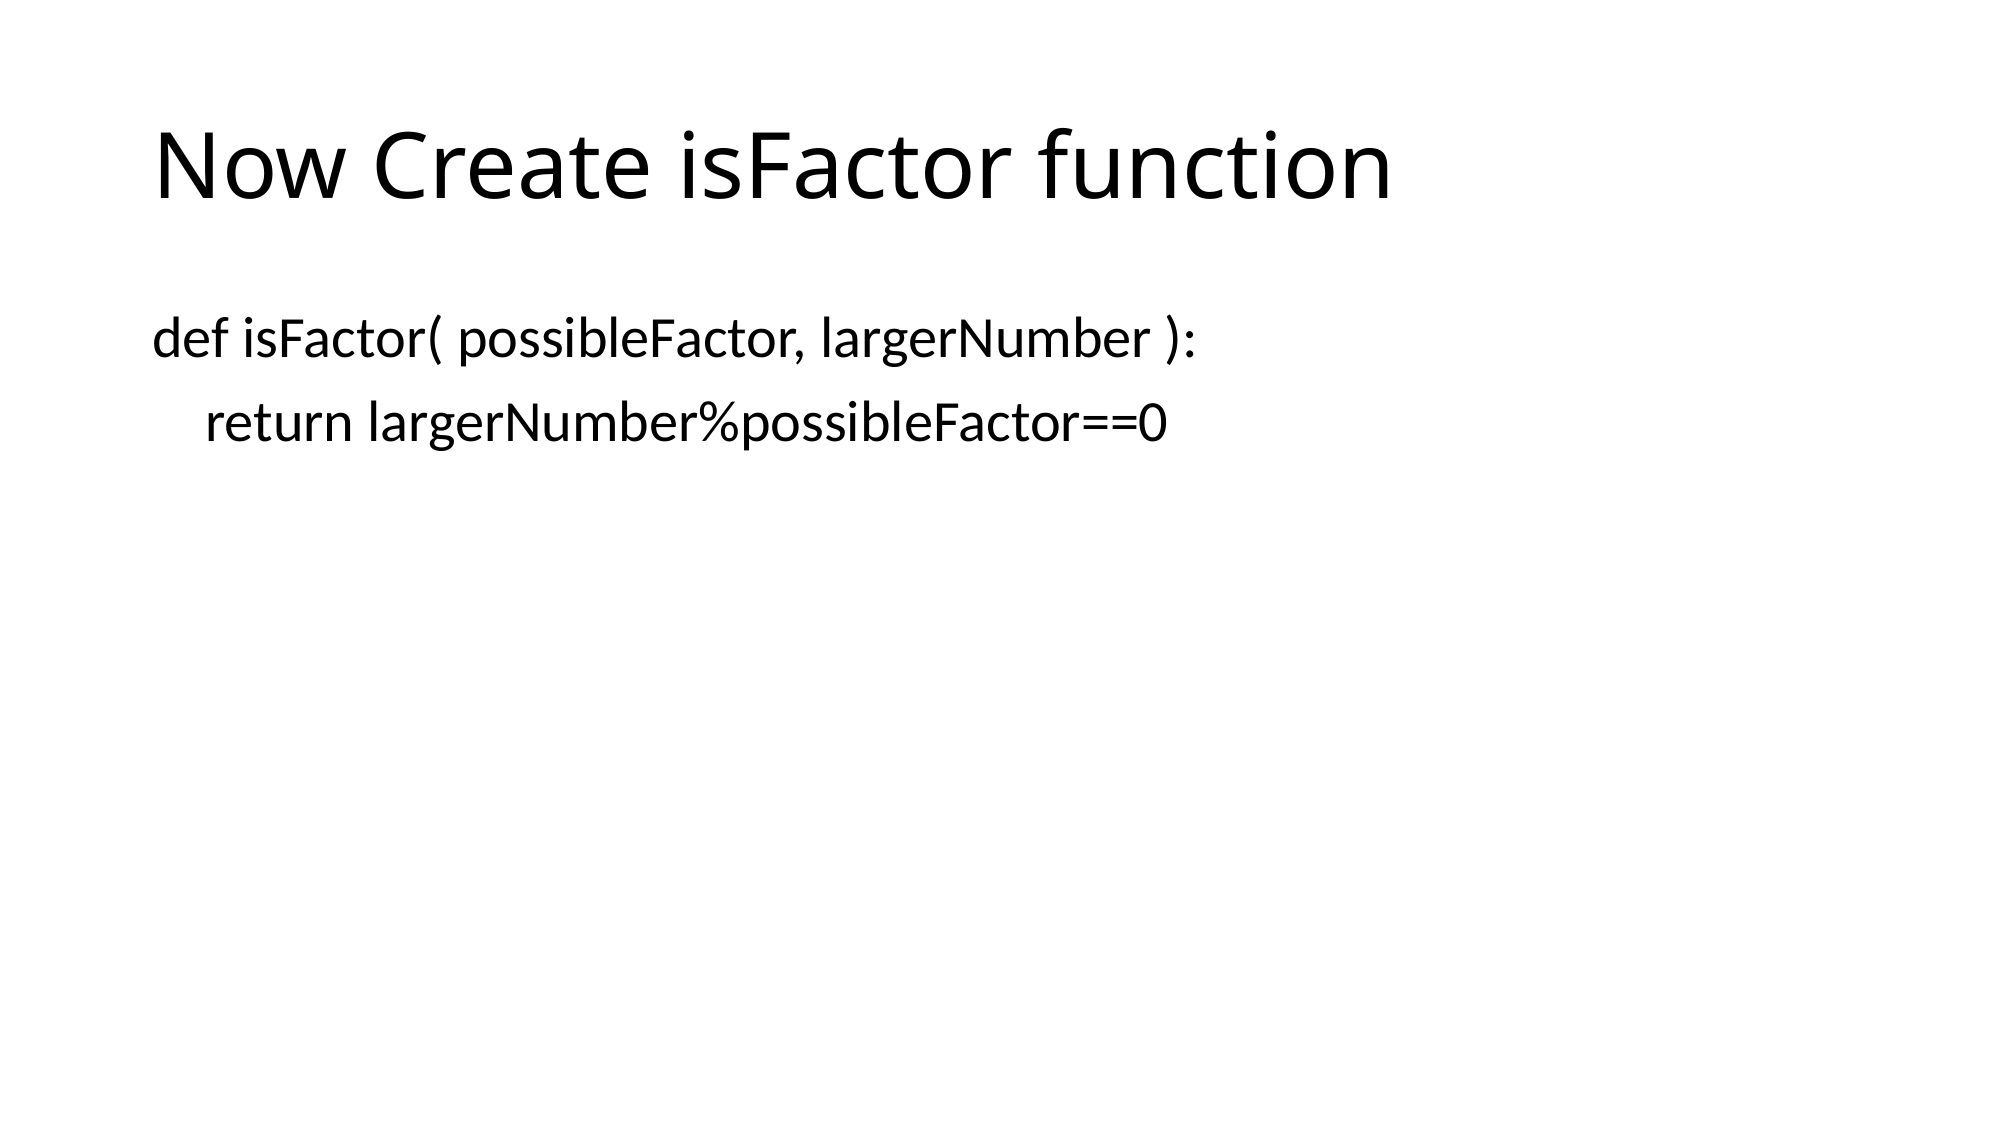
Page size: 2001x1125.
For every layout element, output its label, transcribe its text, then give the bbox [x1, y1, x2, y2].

list def isFactor( possibleFactor, largerNumber ): return largerNumber%possibleFactor==0 [137, 299, 1863, 1014]
title Now Create isFactor function [137, 59, 1863, 278]
